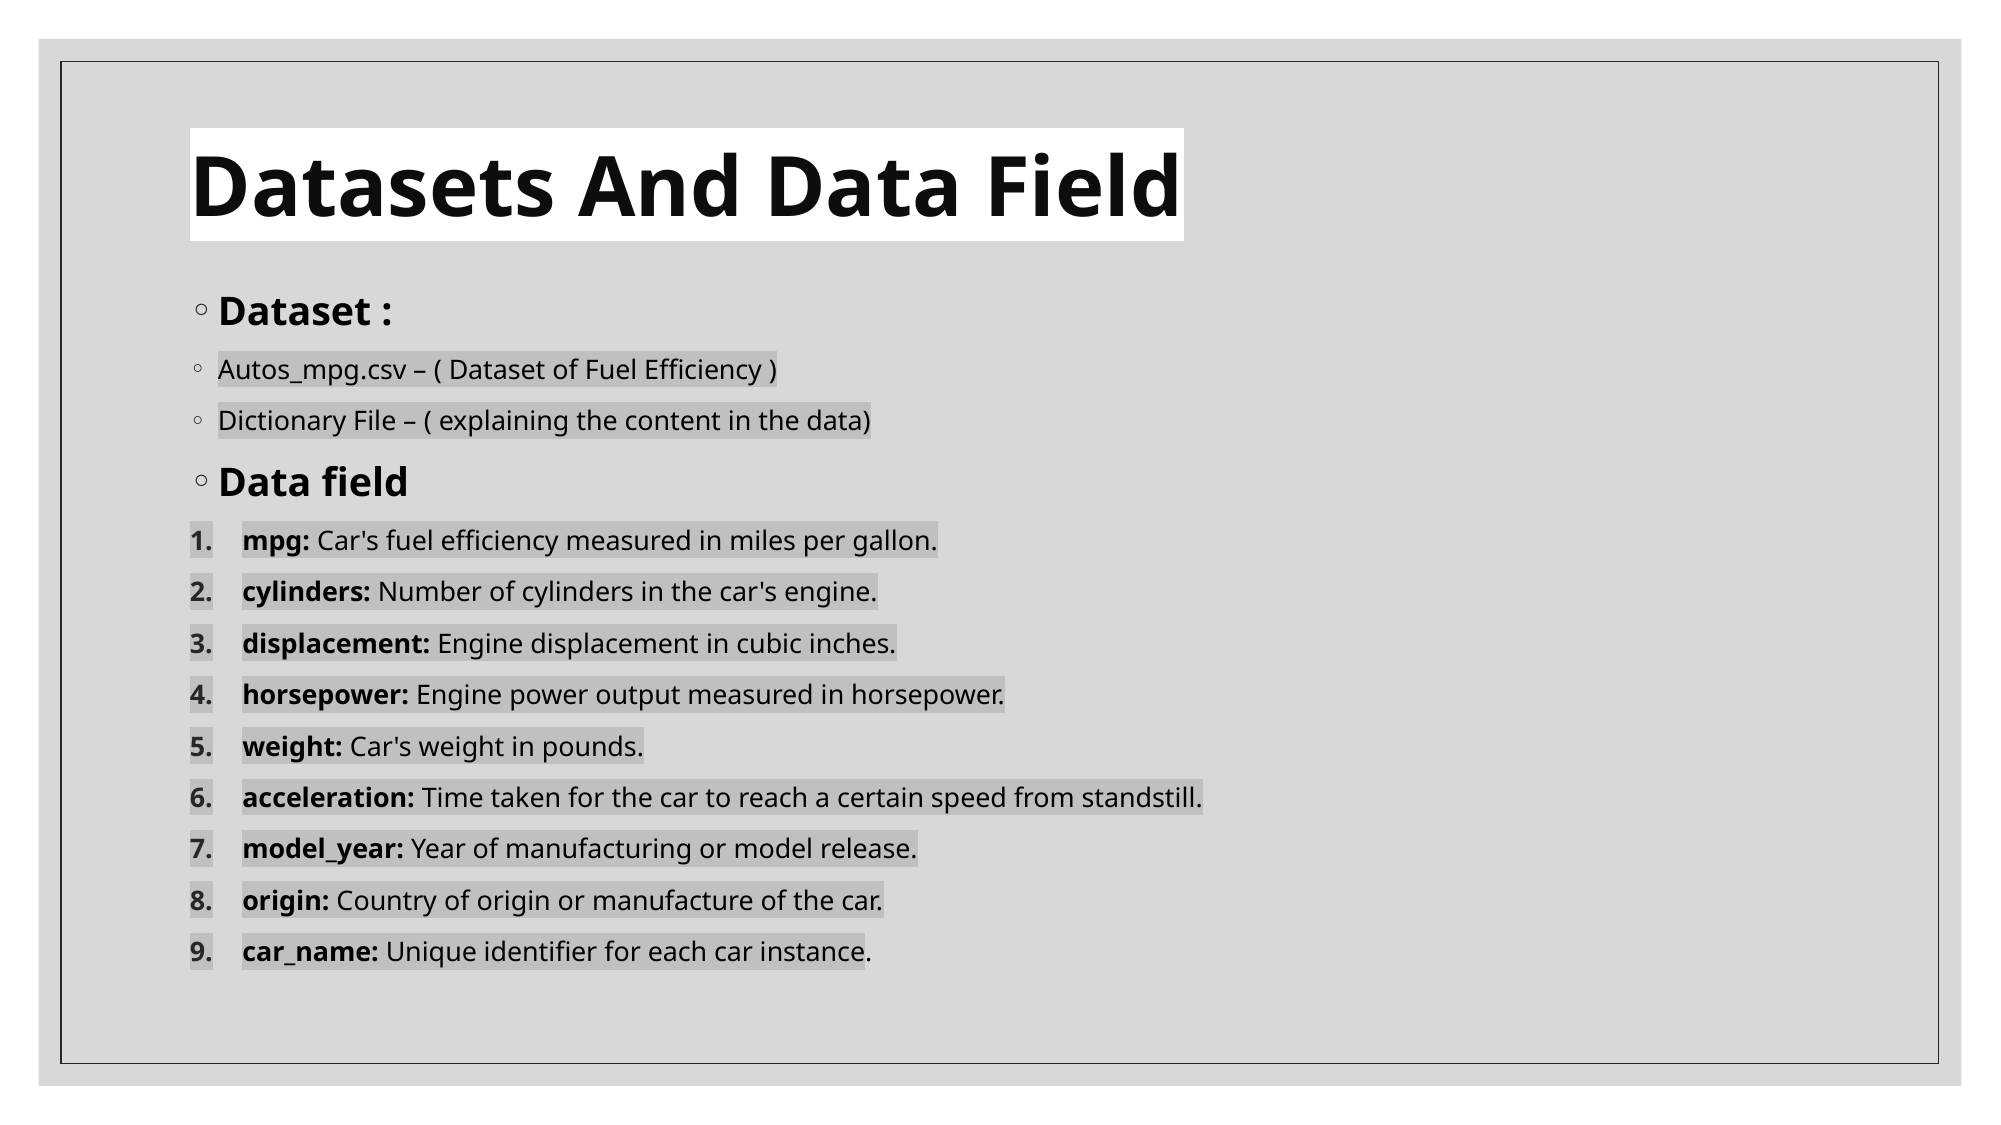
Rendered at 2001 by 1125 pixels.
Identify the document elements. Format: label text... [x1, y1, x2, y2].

title Datasets And Data Field [174, 105, 1825, 273]
list Dataset : Autos_mpg.csv – ( Dataset of Fuel Efficiency ) Dictionary File – ( explaining the content in the data) Data field mpg: Car's fuel efficiency measured in miles per gallon. cylinders: Number of cylinders in the car's engine. displacement: Engine displacement in cubic inches. horsepower: Engine power output measured in horsepower. weight: Car's weight in pounds. acceleration: Time taken for the car to reach a certain speed from standstill. model_year: Year of manufacturing or model release. origin: Country of origin or manufacture of the car. car_name: Unique identifier for each car instance. [174, 273, 1825, 977]
